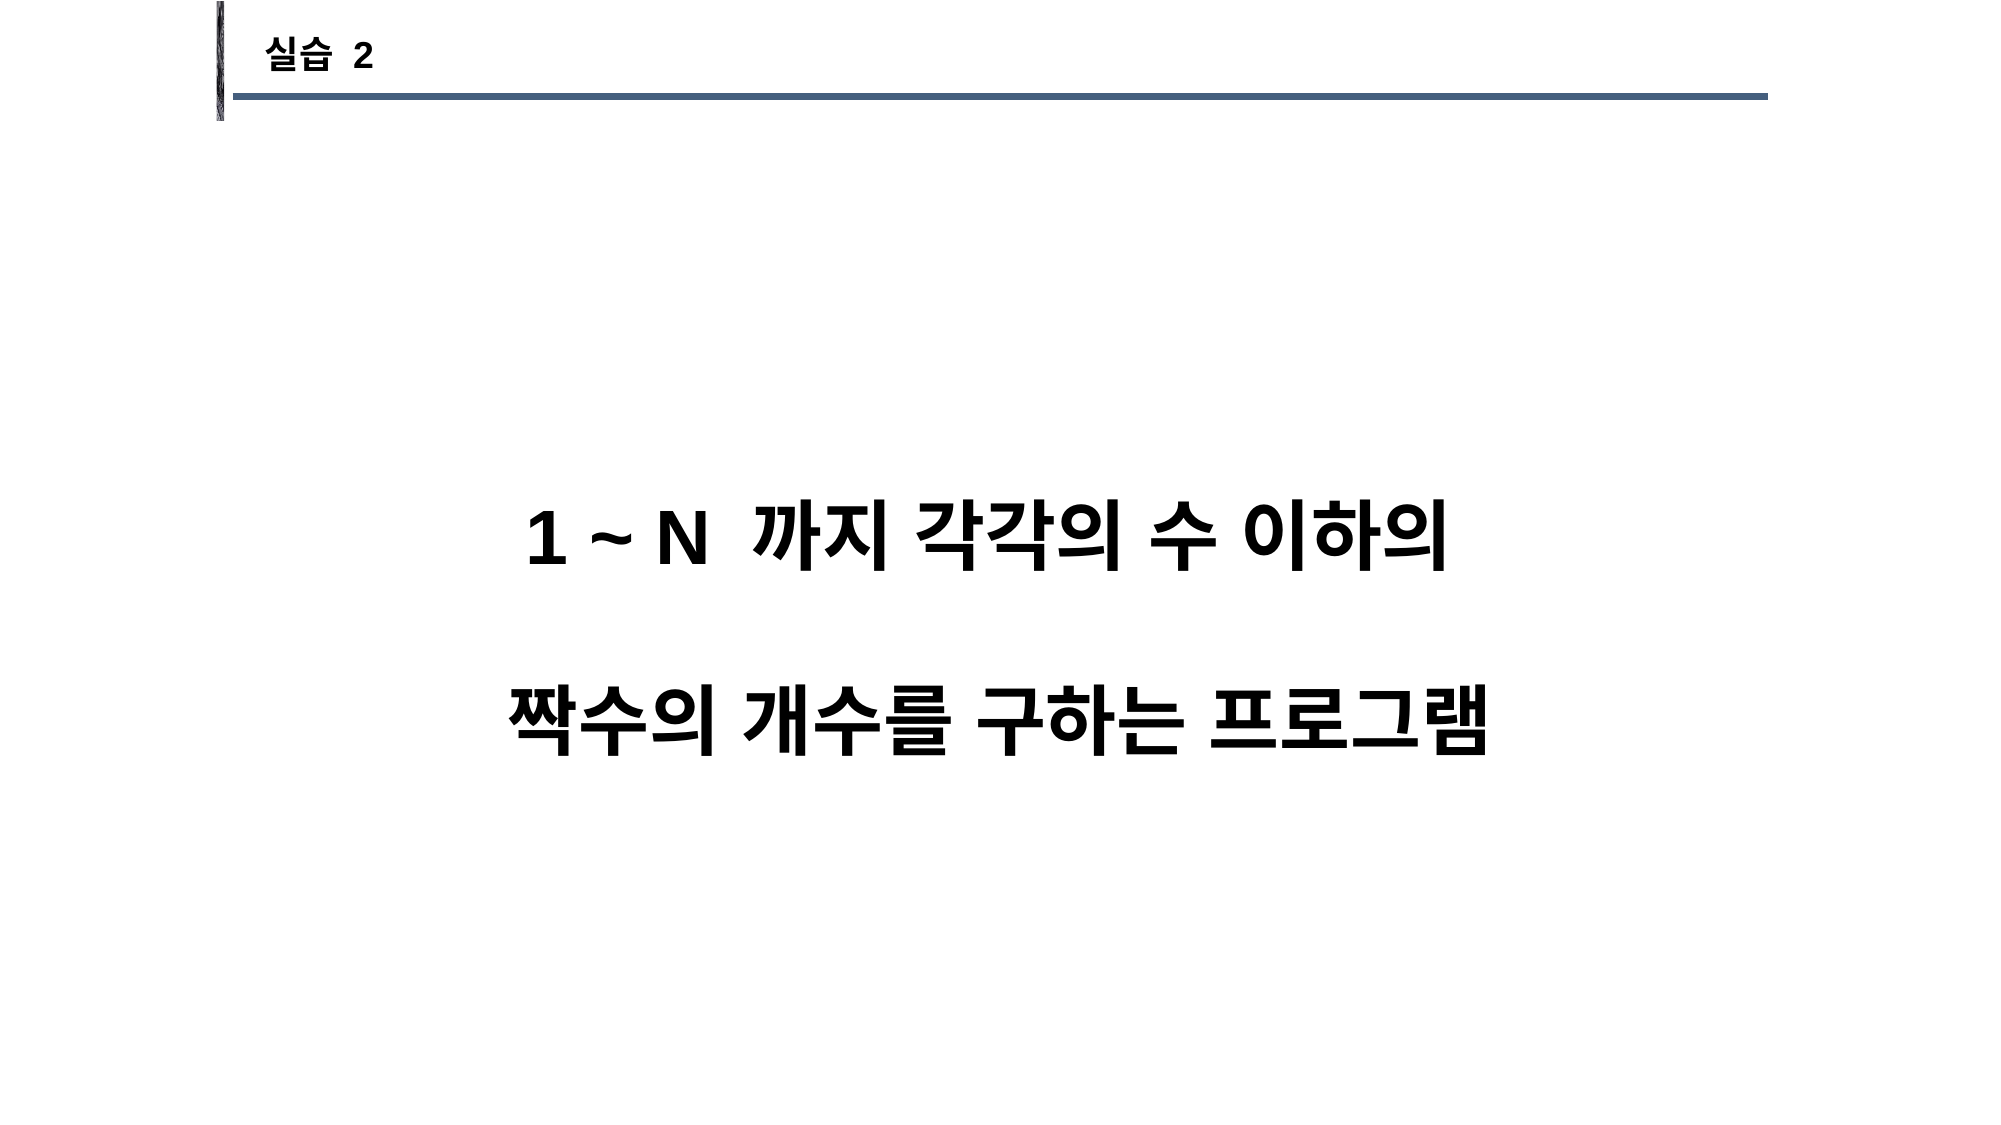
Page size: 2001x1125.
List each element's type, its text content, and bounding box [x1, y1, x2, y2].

text_box [216, 1, 225, 121]
text_box 1 ~ N 까지 각각의 수 이하의 짝수의 개수를 구하는 프로그램 [253, 387, 1747, 773]
text_box 실습 2 [249, 23, 1100, 84]
